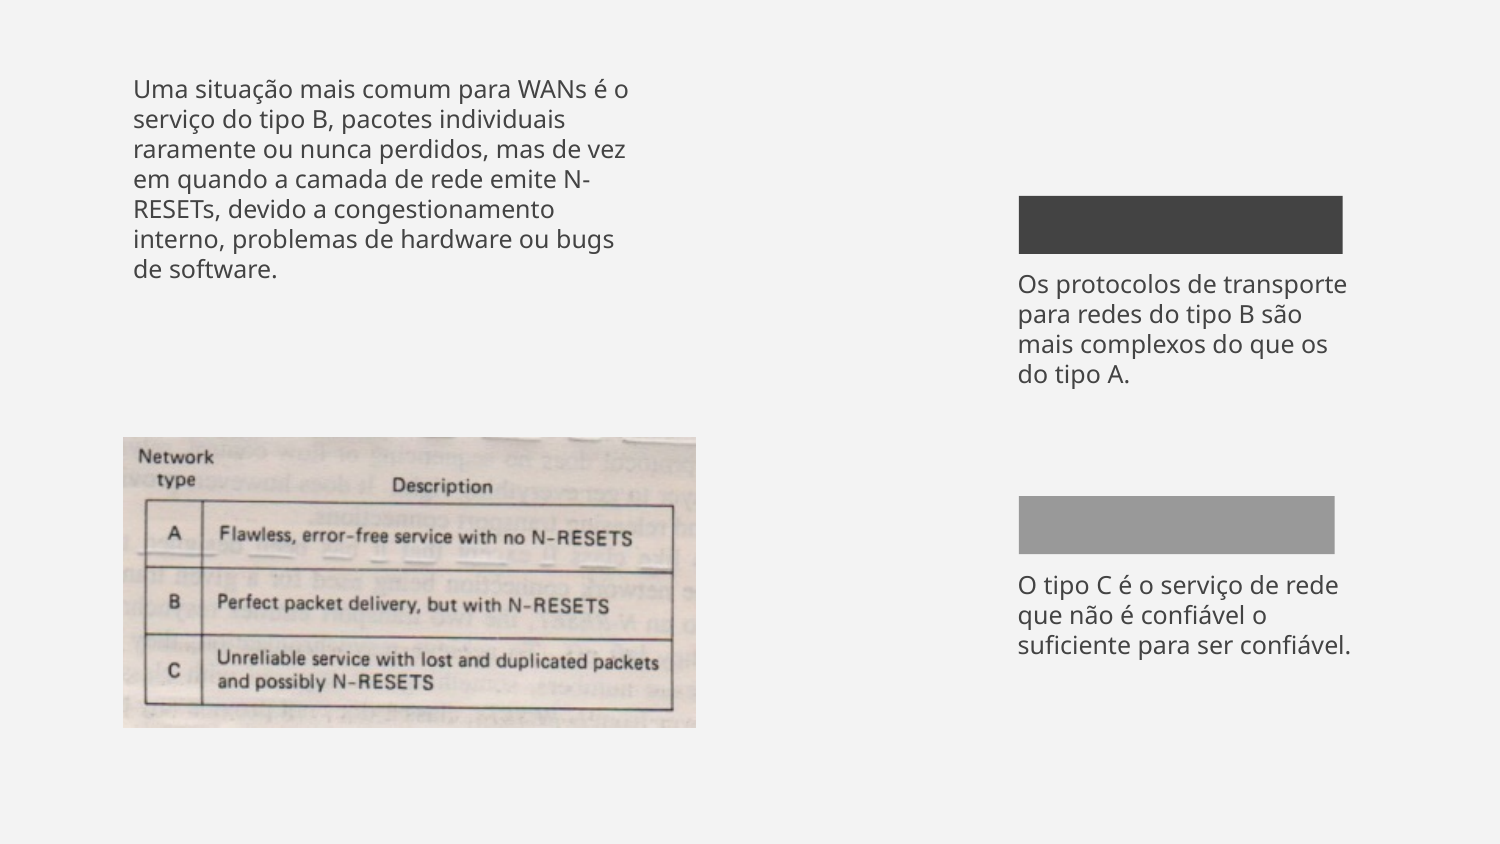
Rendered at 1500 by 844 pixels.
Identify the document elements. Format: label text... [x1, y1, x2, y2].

title Uma situação mais comum para WANs é o serviço do tipo B, pacotes individuais raramente ou nunca perdidos, mas de vez em quando a camada de rede emite N-RESETs, devido a congestionamento interno, problemas de hardware ou bugs de software. [118, 58, 646, 196]
subtitle O tipo C é o serviço de rede que não é confiável o suficiente para ser confiável. [1002, 554, 1371, 665]
title [1018, 195, 1343, 253]
subtitle Os protocolos de transporte para redes do tipo B são mais complexos do que os do tipo A. [1002, 253, 1371, 364]
title [1018, 496, 1335, 555]
picture [123, 436, 696, 728]
